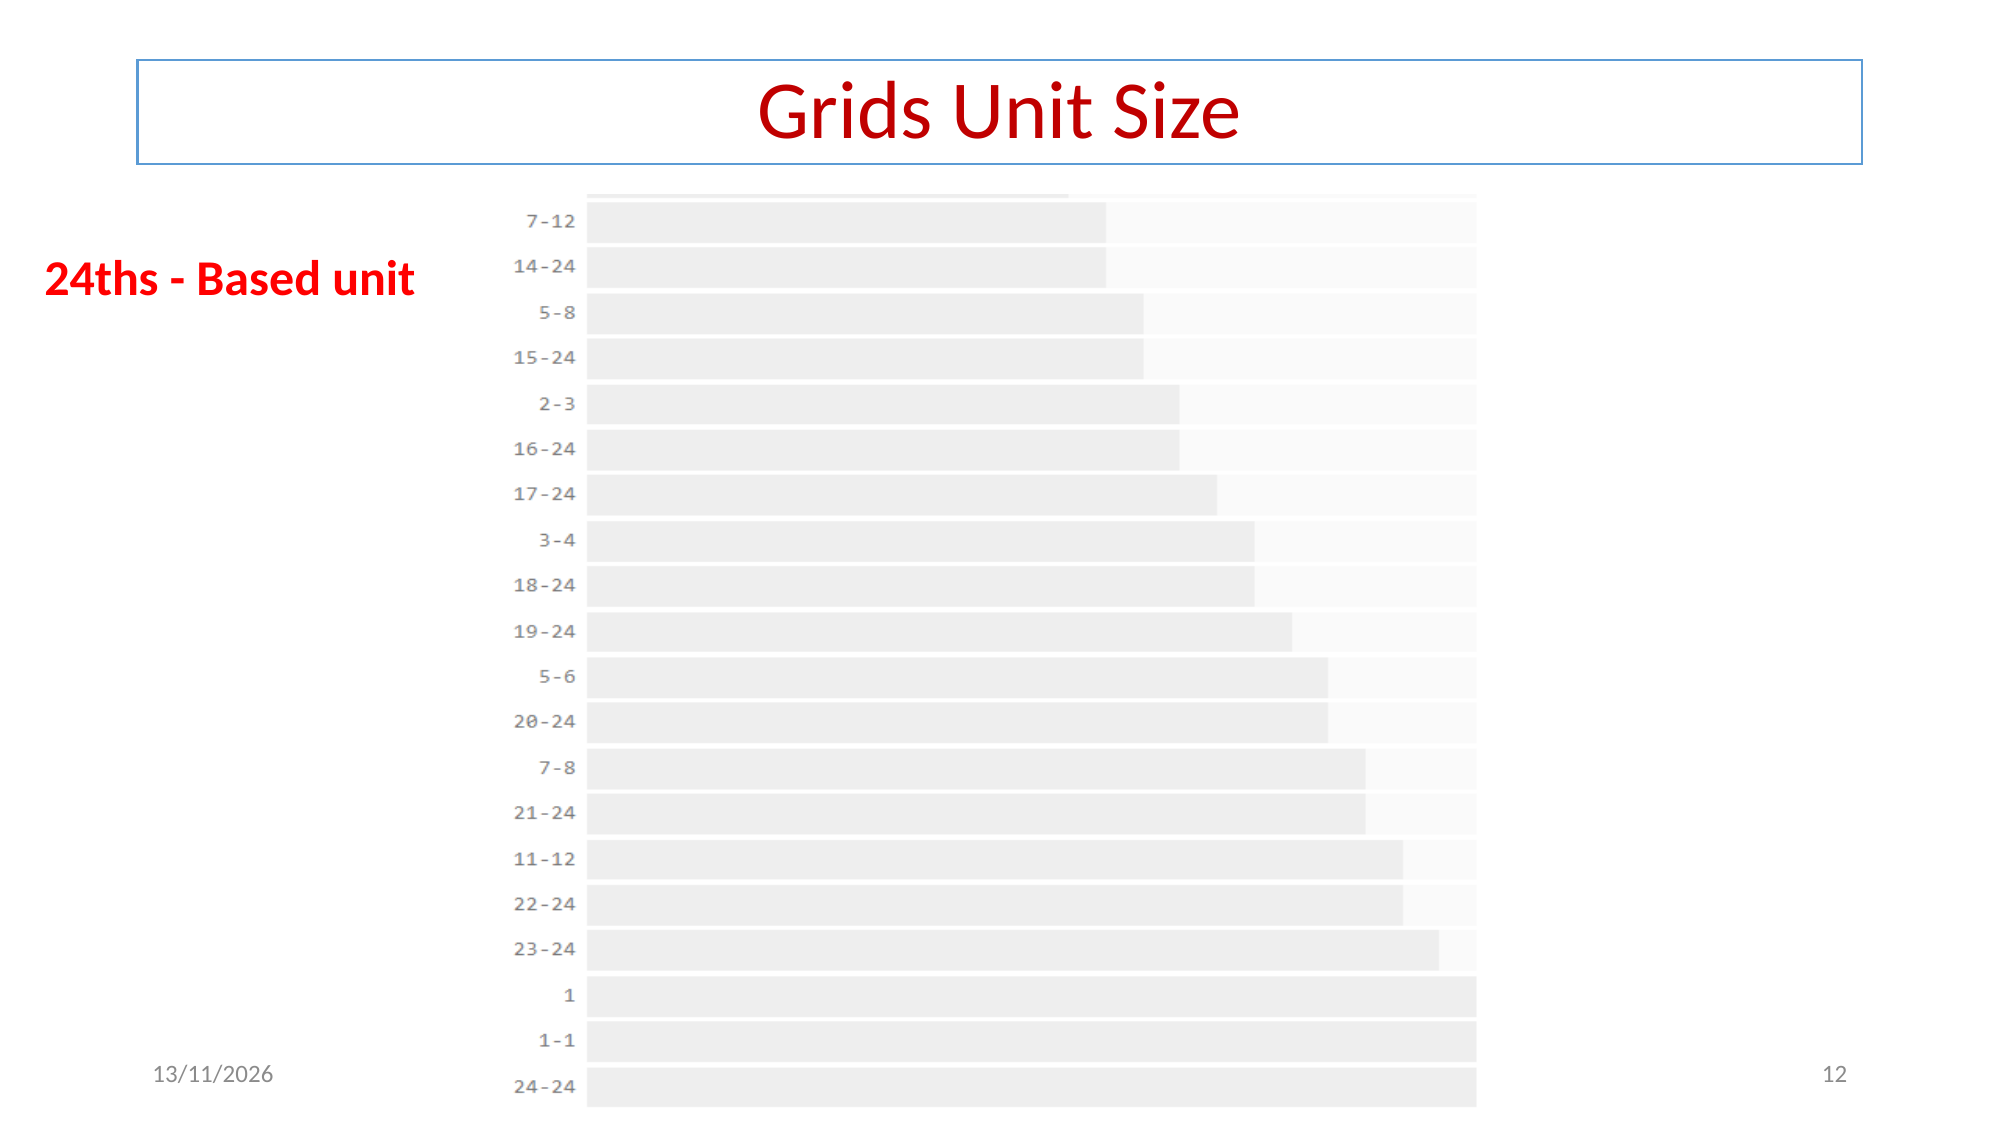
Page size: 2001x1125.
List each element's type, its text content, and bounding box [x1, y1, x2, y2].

title Grids Unit Size [136, 59, 1863, 165]
slide_number 12 [1569, 1042, 1863, 1103]
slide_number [137, 1042, 431, 1103]
text_box 24ths - Based unit [29, 238, 431, 313]
picture [431, 194, 1569, 1117]
